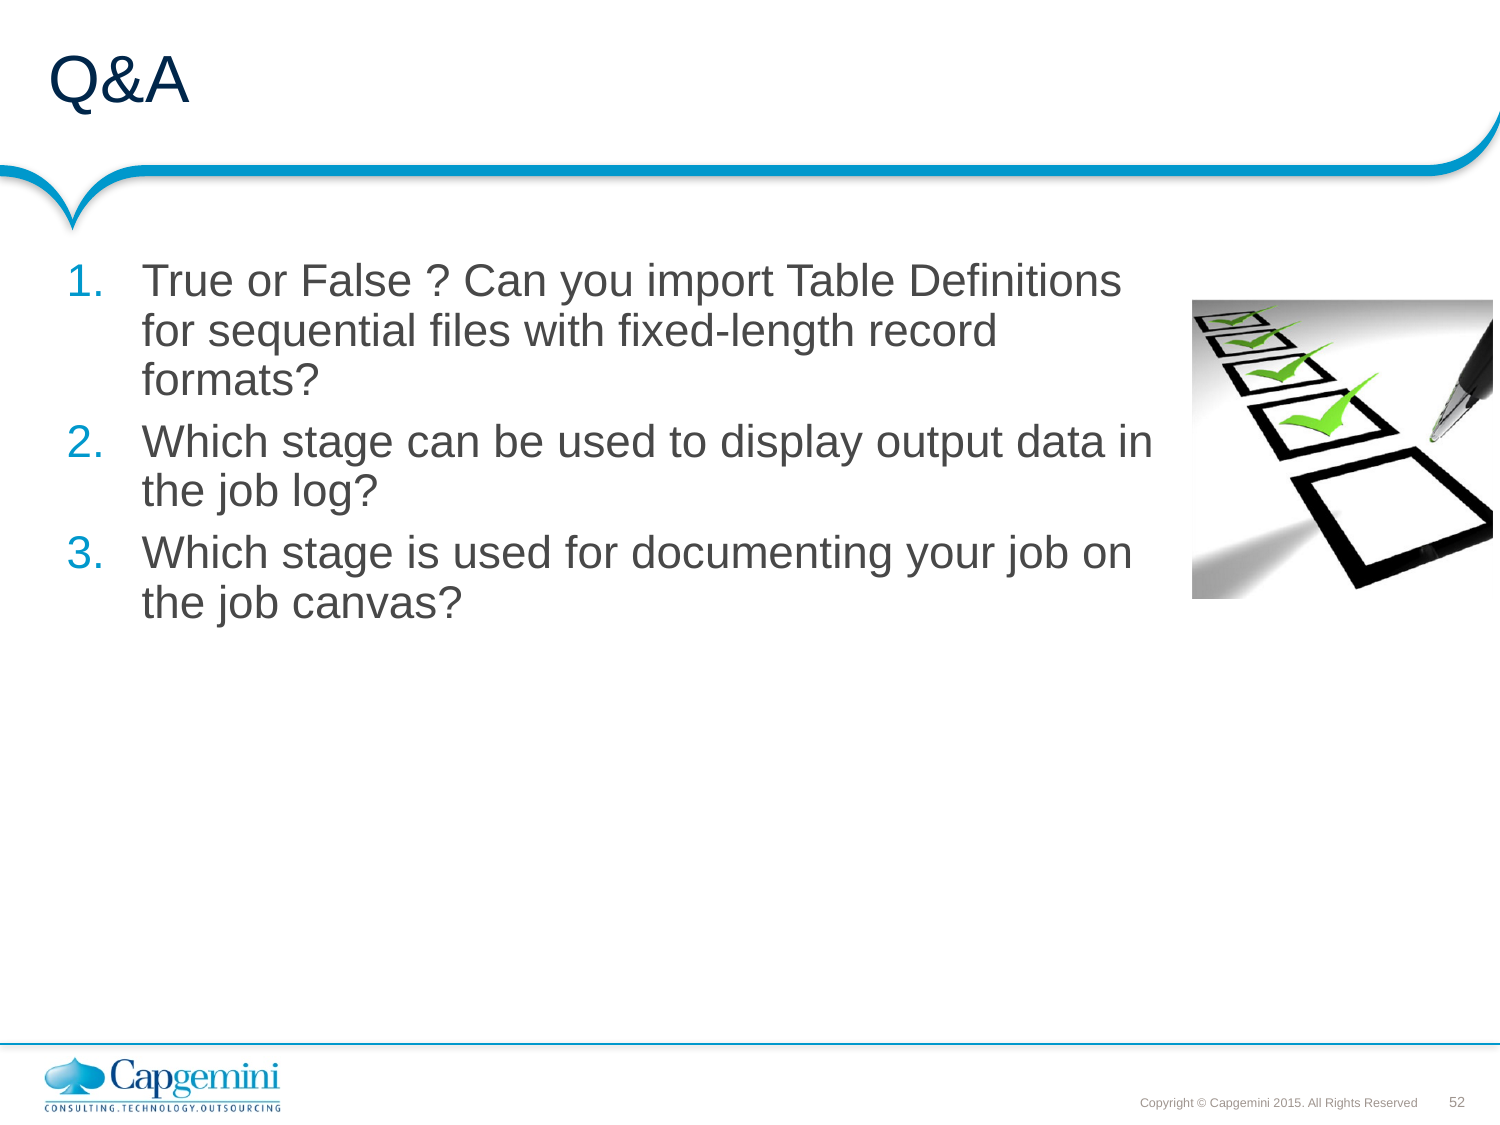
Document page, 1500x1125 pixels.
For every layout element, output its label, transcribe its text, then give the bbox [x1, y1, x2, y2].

title Q&A [0, 0, 1500, 165]
list True or False ? Can you import Table Definitions for sequential files with fixed-length record formats? Which stage can be used to display output data in the job log? Which stage is used for documenting your job on the job canvas? [48, 245, 1179, 1007]
picture [1192, 299, 1493, 599]
picture [44, 1056, 281, 1113]
